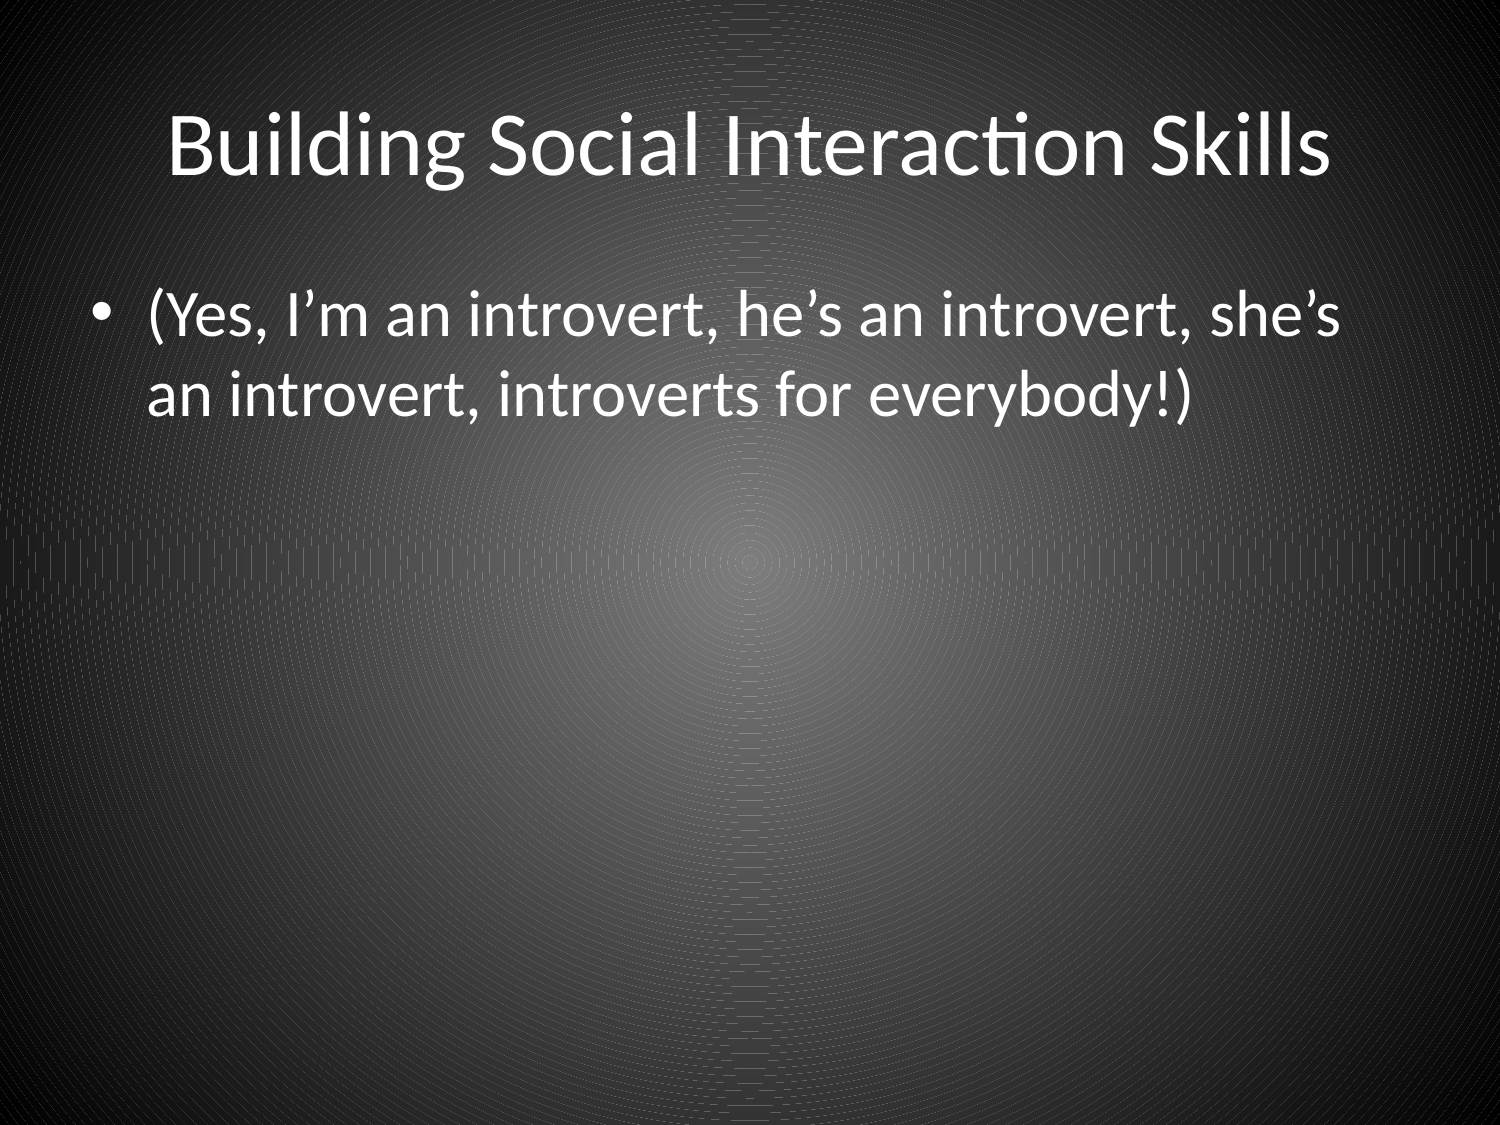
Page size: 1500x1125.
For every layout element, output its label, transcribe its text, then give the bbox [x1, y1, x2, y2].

list (Yes, I’m an introvert, he’s an introvert, she’s an introvert, introverts for everybody!) [75, 262, 1425, 1005]
title Building Social Interaction Skills [75, 45, 1425, 233]
